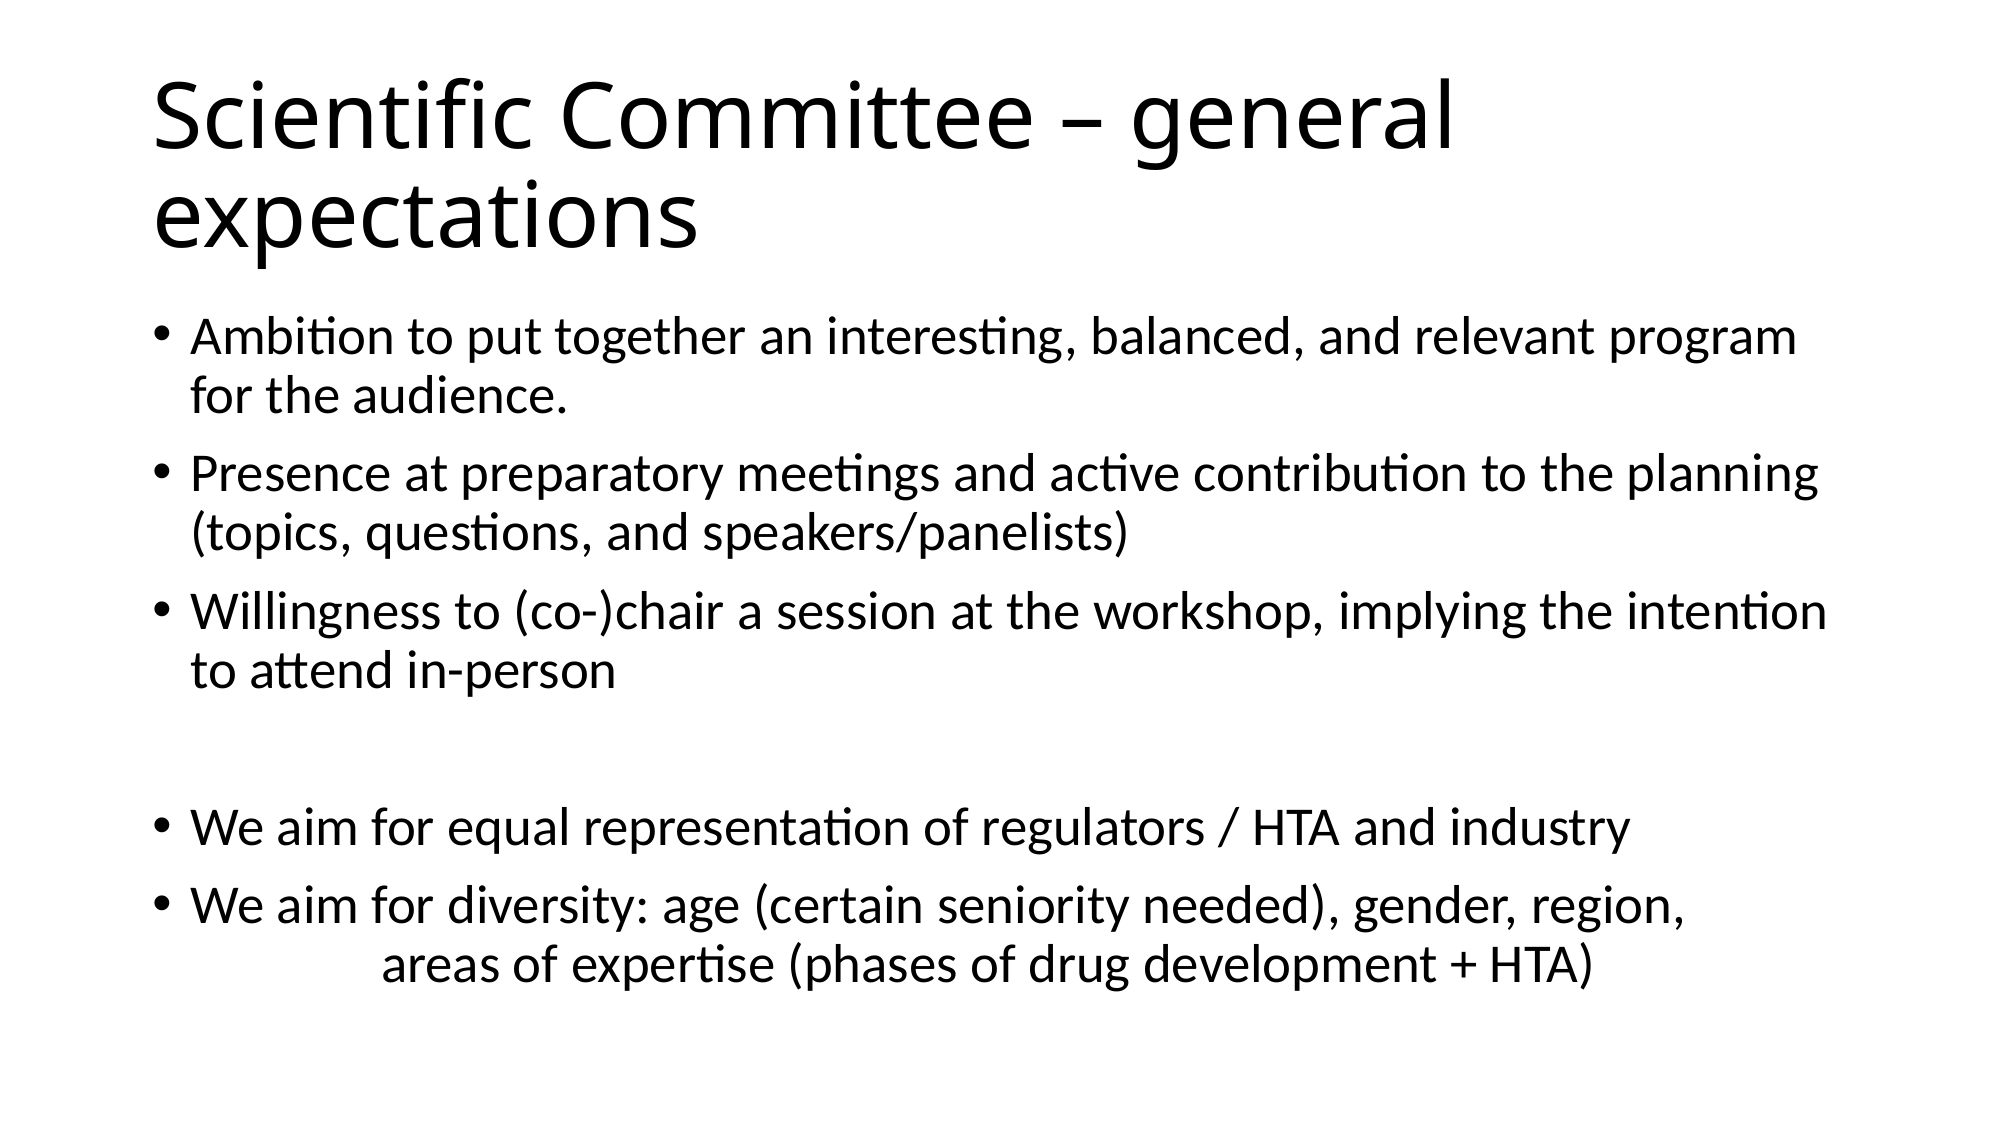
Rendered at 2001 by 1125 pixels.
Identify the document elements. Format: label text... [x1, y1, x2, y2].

title Scientific Committee – general expectations [137, 59, 1863, 278]
list Ambition to put together an interesting, balanced, and relevant program for the audience. Presence at preparatory meetings and active contribution to the planning (topics, questions, and speakers/panelists) Willingness to (co-)chair a session at the workshop, implying the intention to attend in-person We aim for equal representation of regulators / HTA and industry We aim for diversity: age (certain seniority needed), gender, region, areas of expertise (phases of drug development + HTA) [137, 299, 1863, 1014]
